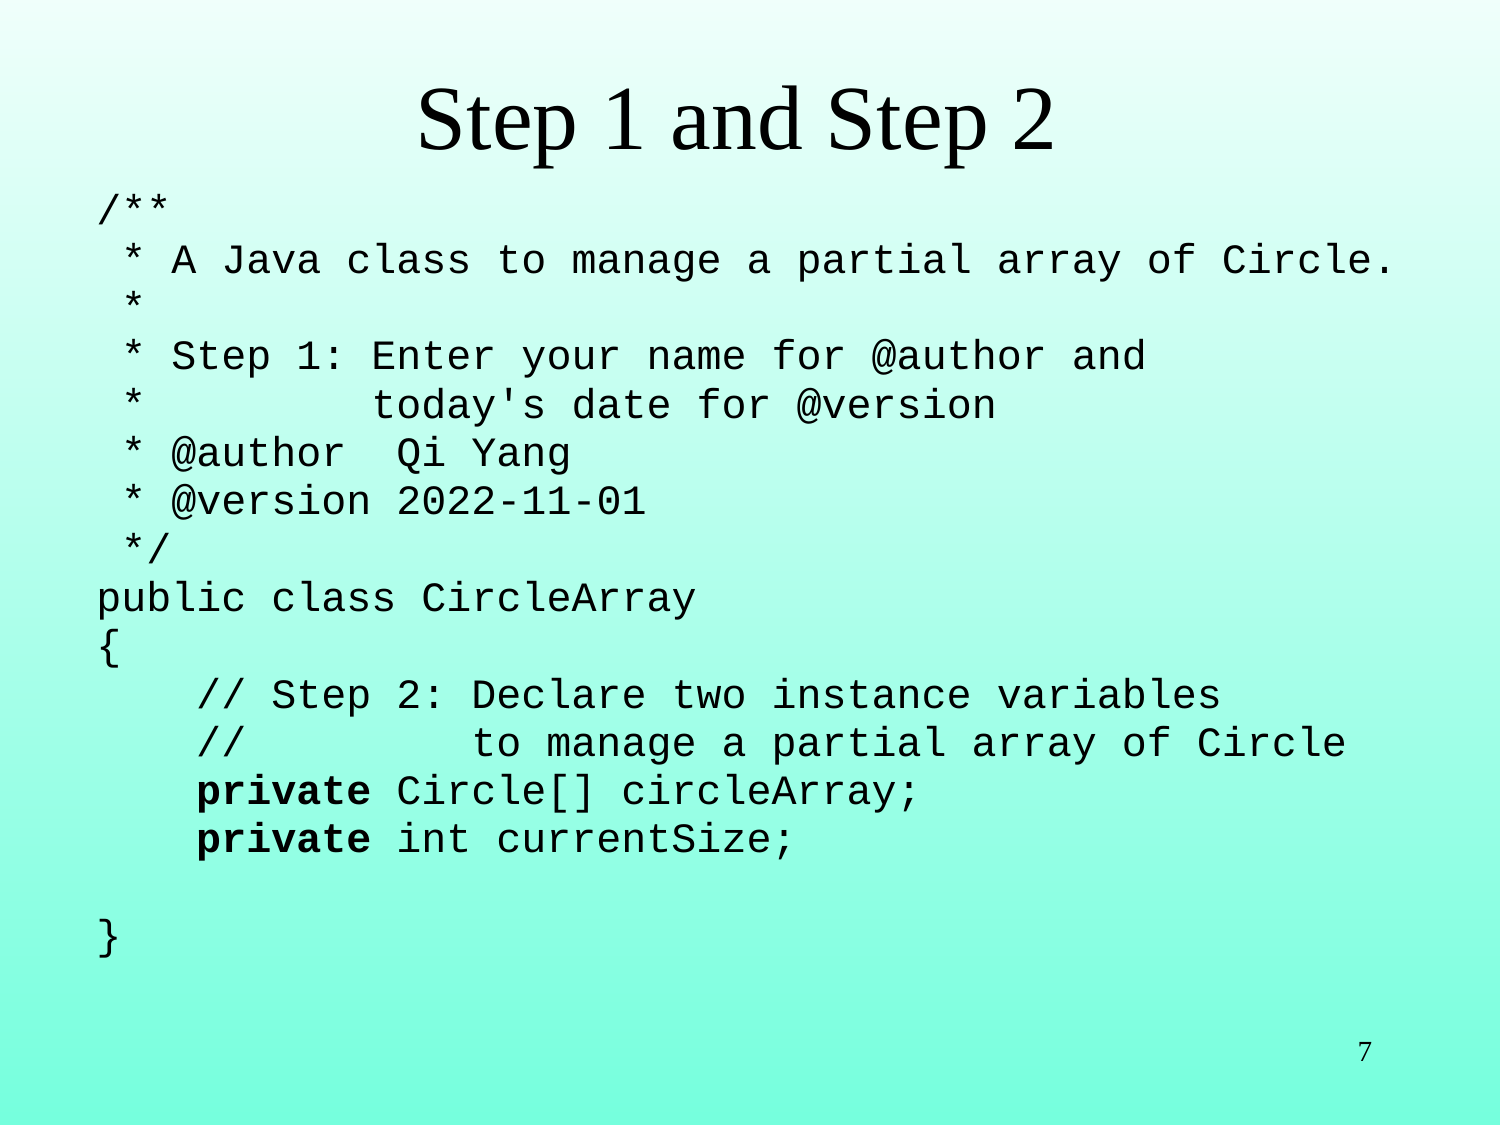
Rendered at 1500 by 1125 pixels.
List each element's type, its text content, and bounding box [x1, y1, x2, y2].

title Step 1 and Step 2 [99, 37, 1375, 185]
list /** * A Java class to manage a partial array of Circle. * * Step 1: Enter your name for @author and * today's date for @version * @author Qi Yang * @version 2022-11-01 */ public class CircleArray { // Step 2: Declare two instance variables // to manage a partial array of Circle private Circle[] circleArray; private int currentSize; } [81, 185, 1438, 1025]
slide_number 7 [1074, 1025, 1388, 1101]
